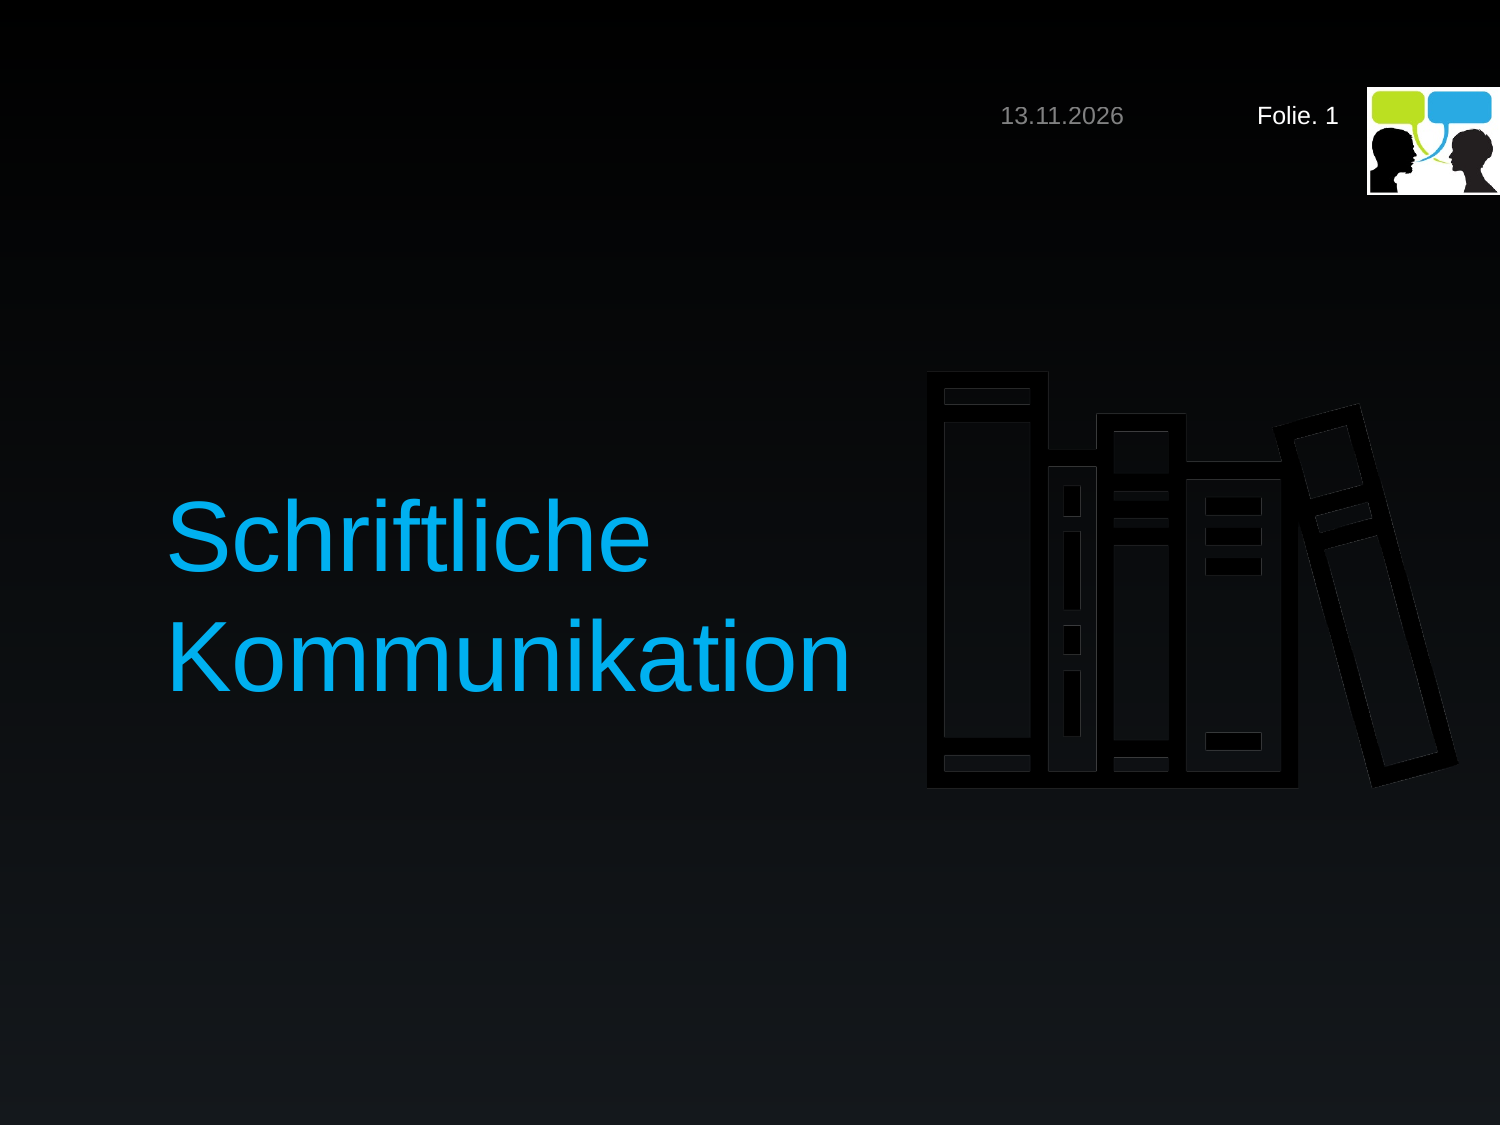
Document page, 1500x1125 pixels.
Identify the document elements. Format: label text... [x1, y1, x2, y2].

title Schriftliche Kommunikation [150, 412, 921, 839]
picture [1367, 87, 1500, 195]
picture [926, 313, 1460, 847]
slide_number 1 [1199, 90, 1355, 140]
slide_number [985, 90, 1181, 139]
